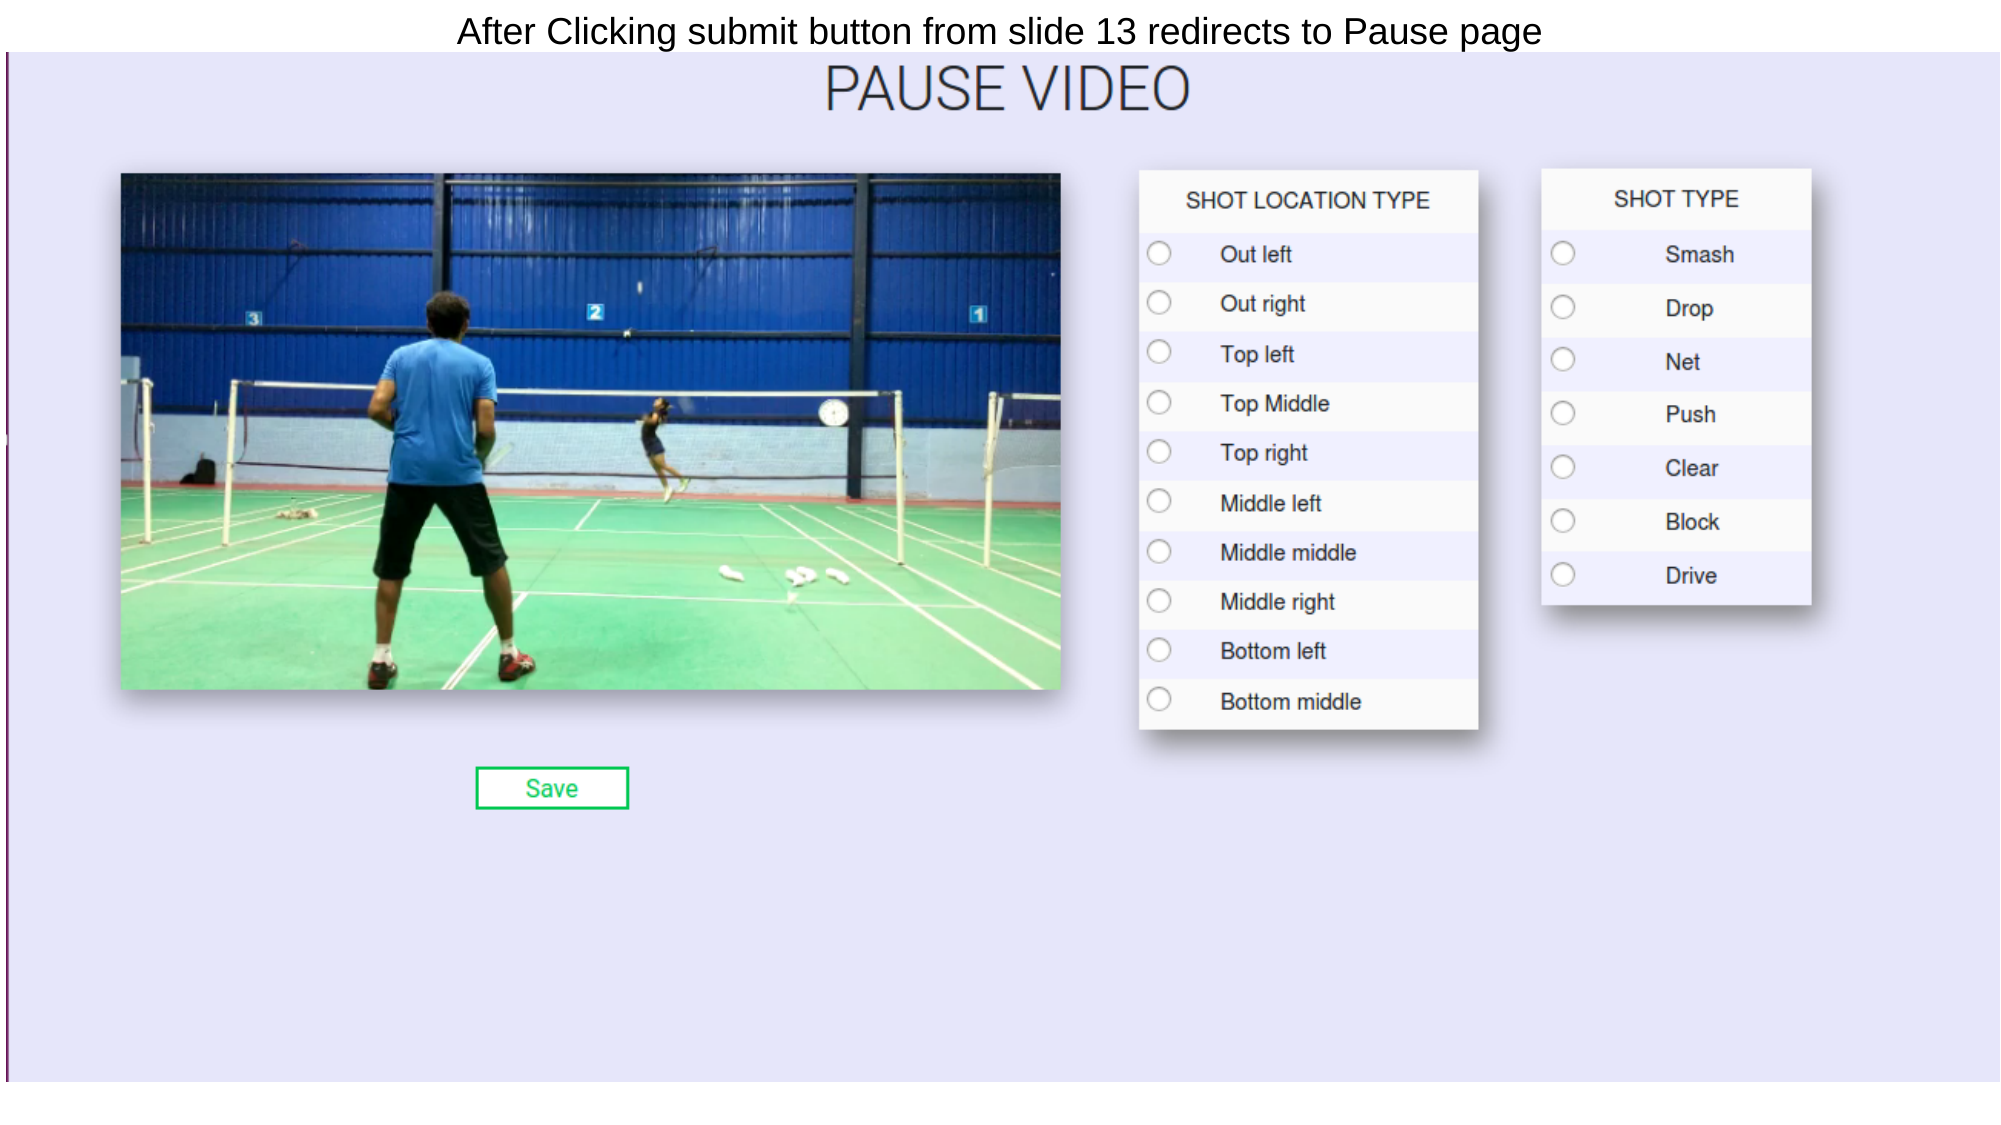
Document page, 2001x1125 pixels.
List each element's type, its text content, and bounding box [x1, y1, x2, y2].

picture [6, 52, 2000, 1082]
text_box After Clicking submit button from slide 13 redirects to Pause page [0, 0, 2000, 57]
